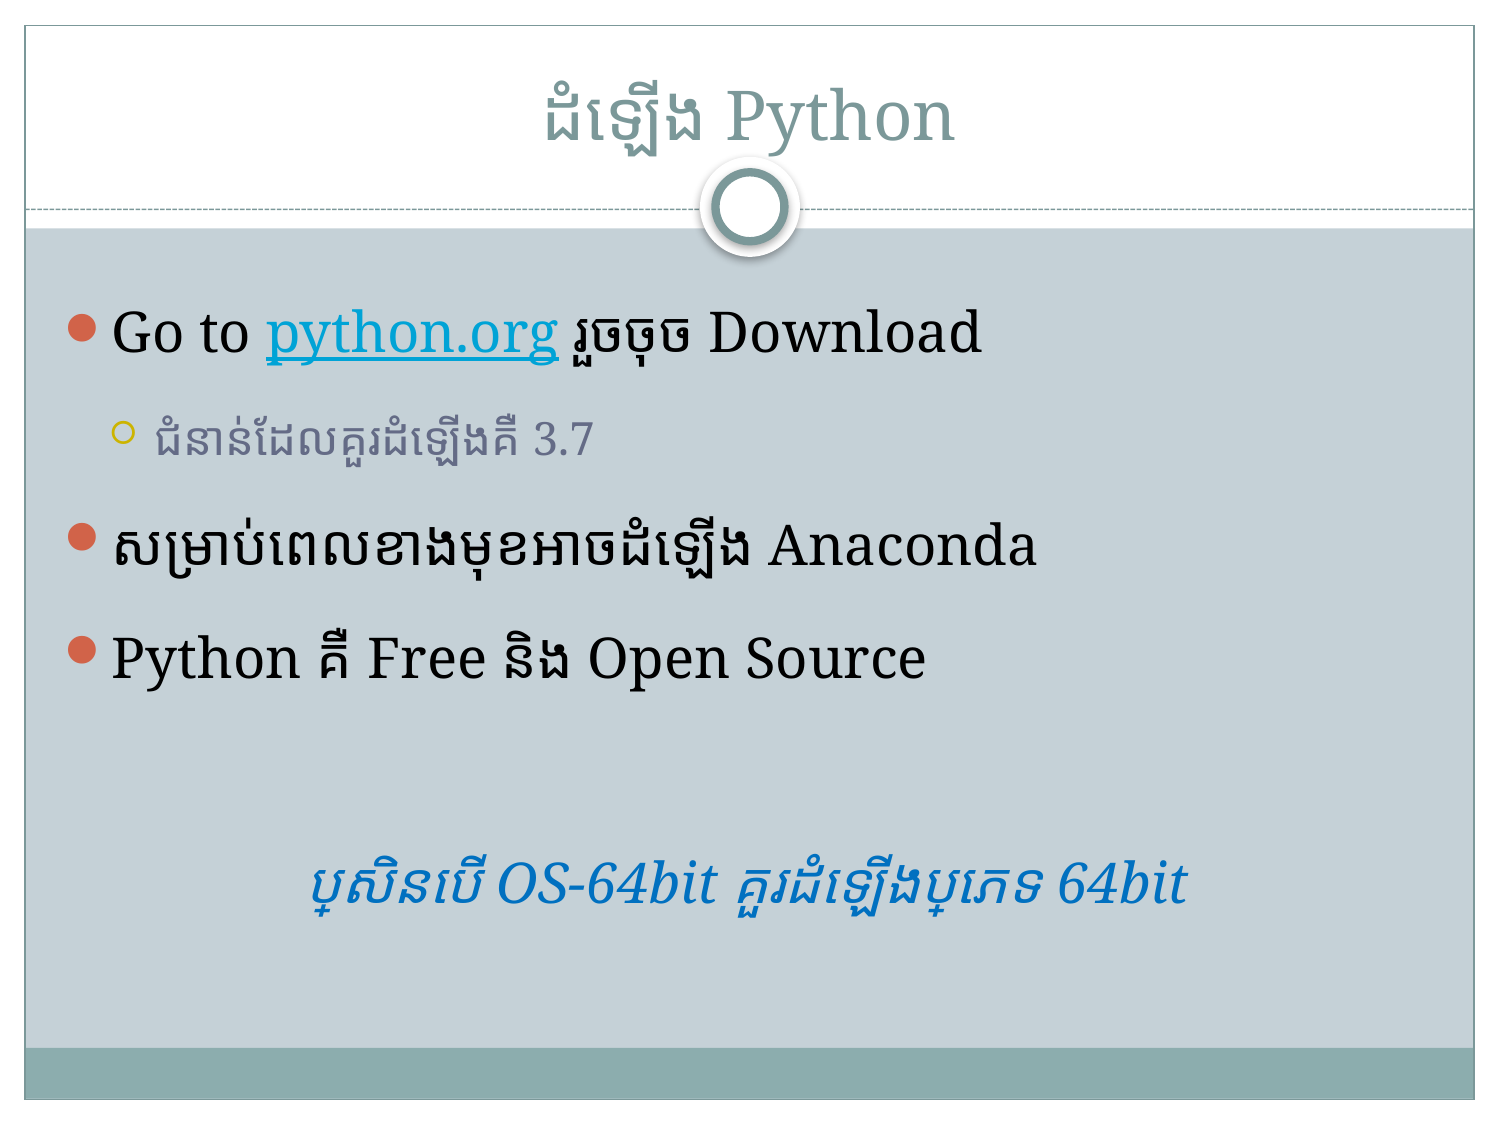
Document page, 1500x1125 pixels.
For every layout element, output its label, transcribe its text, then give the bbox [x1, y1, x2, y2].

list Go to python.org រួចចុច Download ជំនាន់ដែលគួរដំឡើងគឺ 3.7 សម្រាប់ពេលខាងមុខអាចដំឡើង Anaconda Python គឺ Free និង Open Source ប្រសិនបើ OS-64bit គួរដំឡើងប្រភេទ 64bit [49, 250, 1445, 1001]
title ដំឡើង Python [49, 37, 1450, 162]
